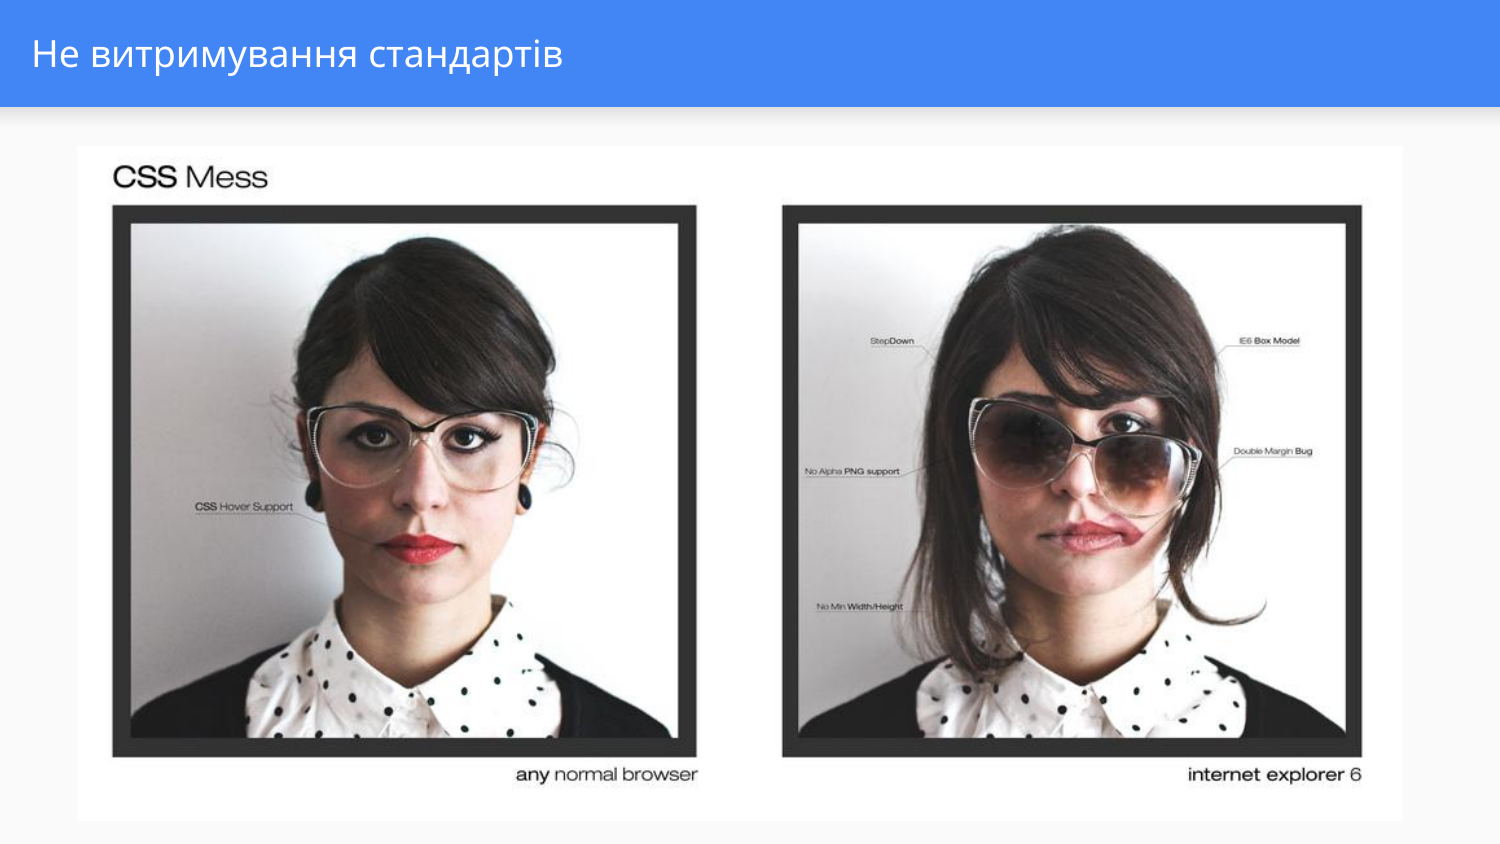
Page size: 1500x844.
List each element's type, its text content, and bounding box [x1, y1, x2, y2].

title Не витримування стандартів [16, 2, 1464, 102]
picture [77, 146, 1403, 821]
